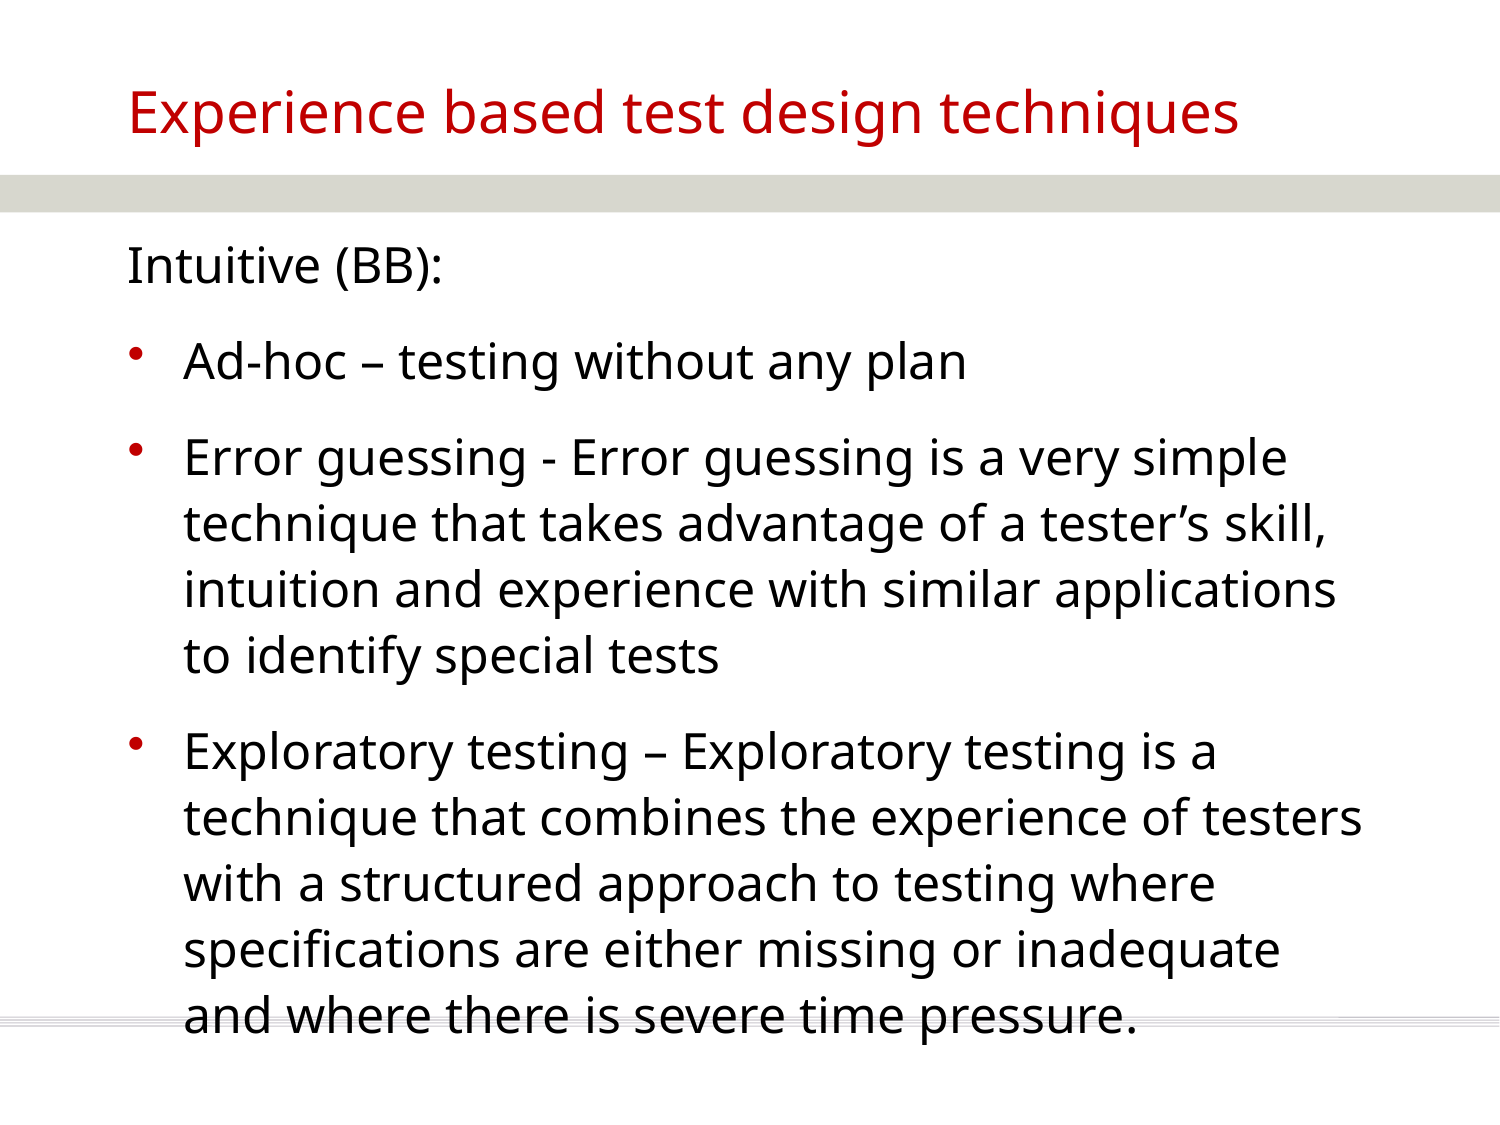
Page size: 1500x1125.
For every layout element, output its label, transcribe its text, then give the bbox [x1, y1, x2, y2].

list Intuitive (BB): Ad-hoc – testing without any plan Error guessing - Error guessing is a very simple technique that takes advantage of a tester’s skill, intuition and experience with similar applications to identify special tests Exploratory testing – Exploratory testing is a technique that combines the experience of testers with a structured approach to testing where specifications are either missing or inadequate and where there is severe time pressure. [112, 220, 1388, 1000]
title Experience based test design techniques [112, 47, 1388, 173]
